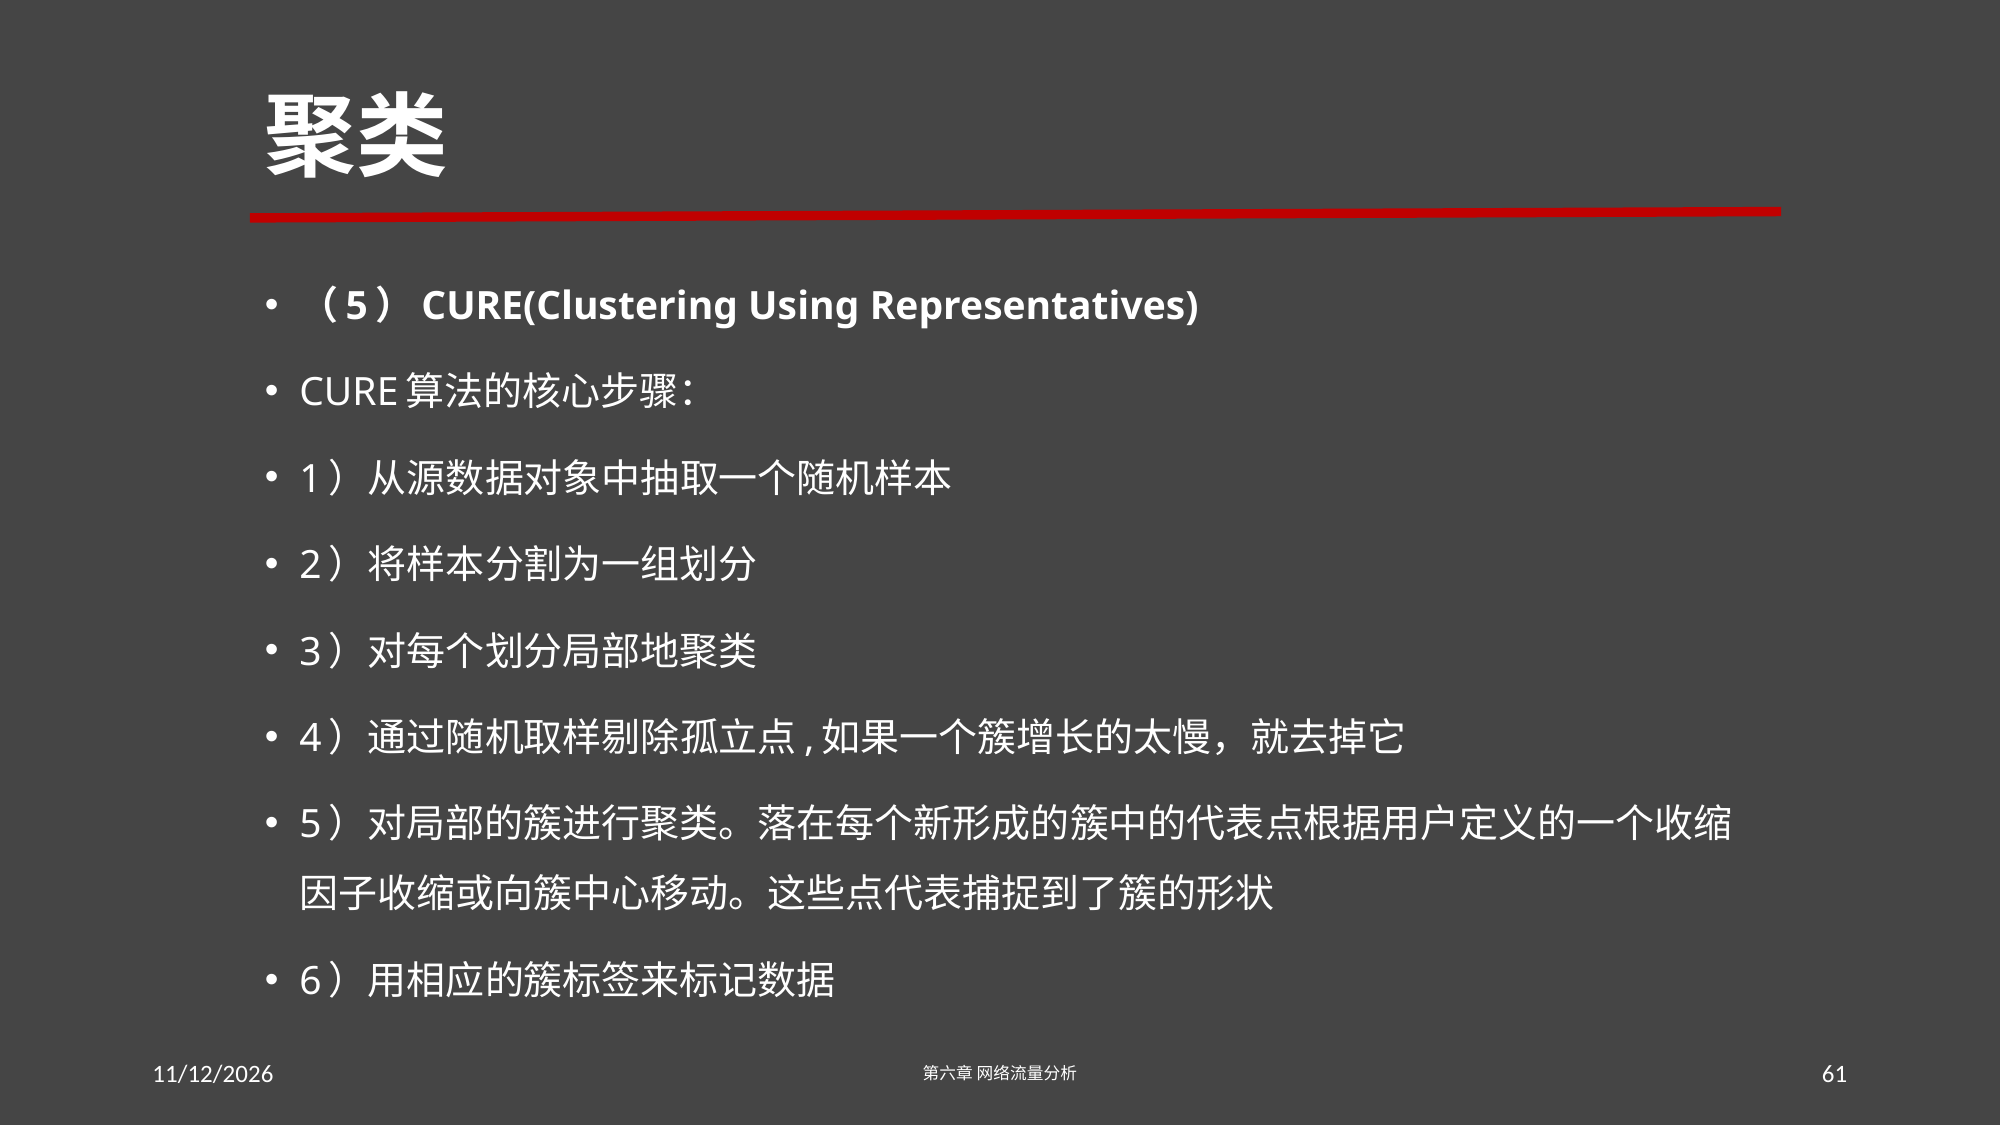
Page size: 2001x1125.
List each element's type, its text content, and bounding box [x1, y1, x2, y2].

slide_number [137, 1042, 588, 1103]
slide_number 61 [1412, 1042, 1863, 1103]
footer 第六章 网络流量分析 [662, 1042, 1338, 1103]
title 聚类 [249, 30, 1782, 249]
